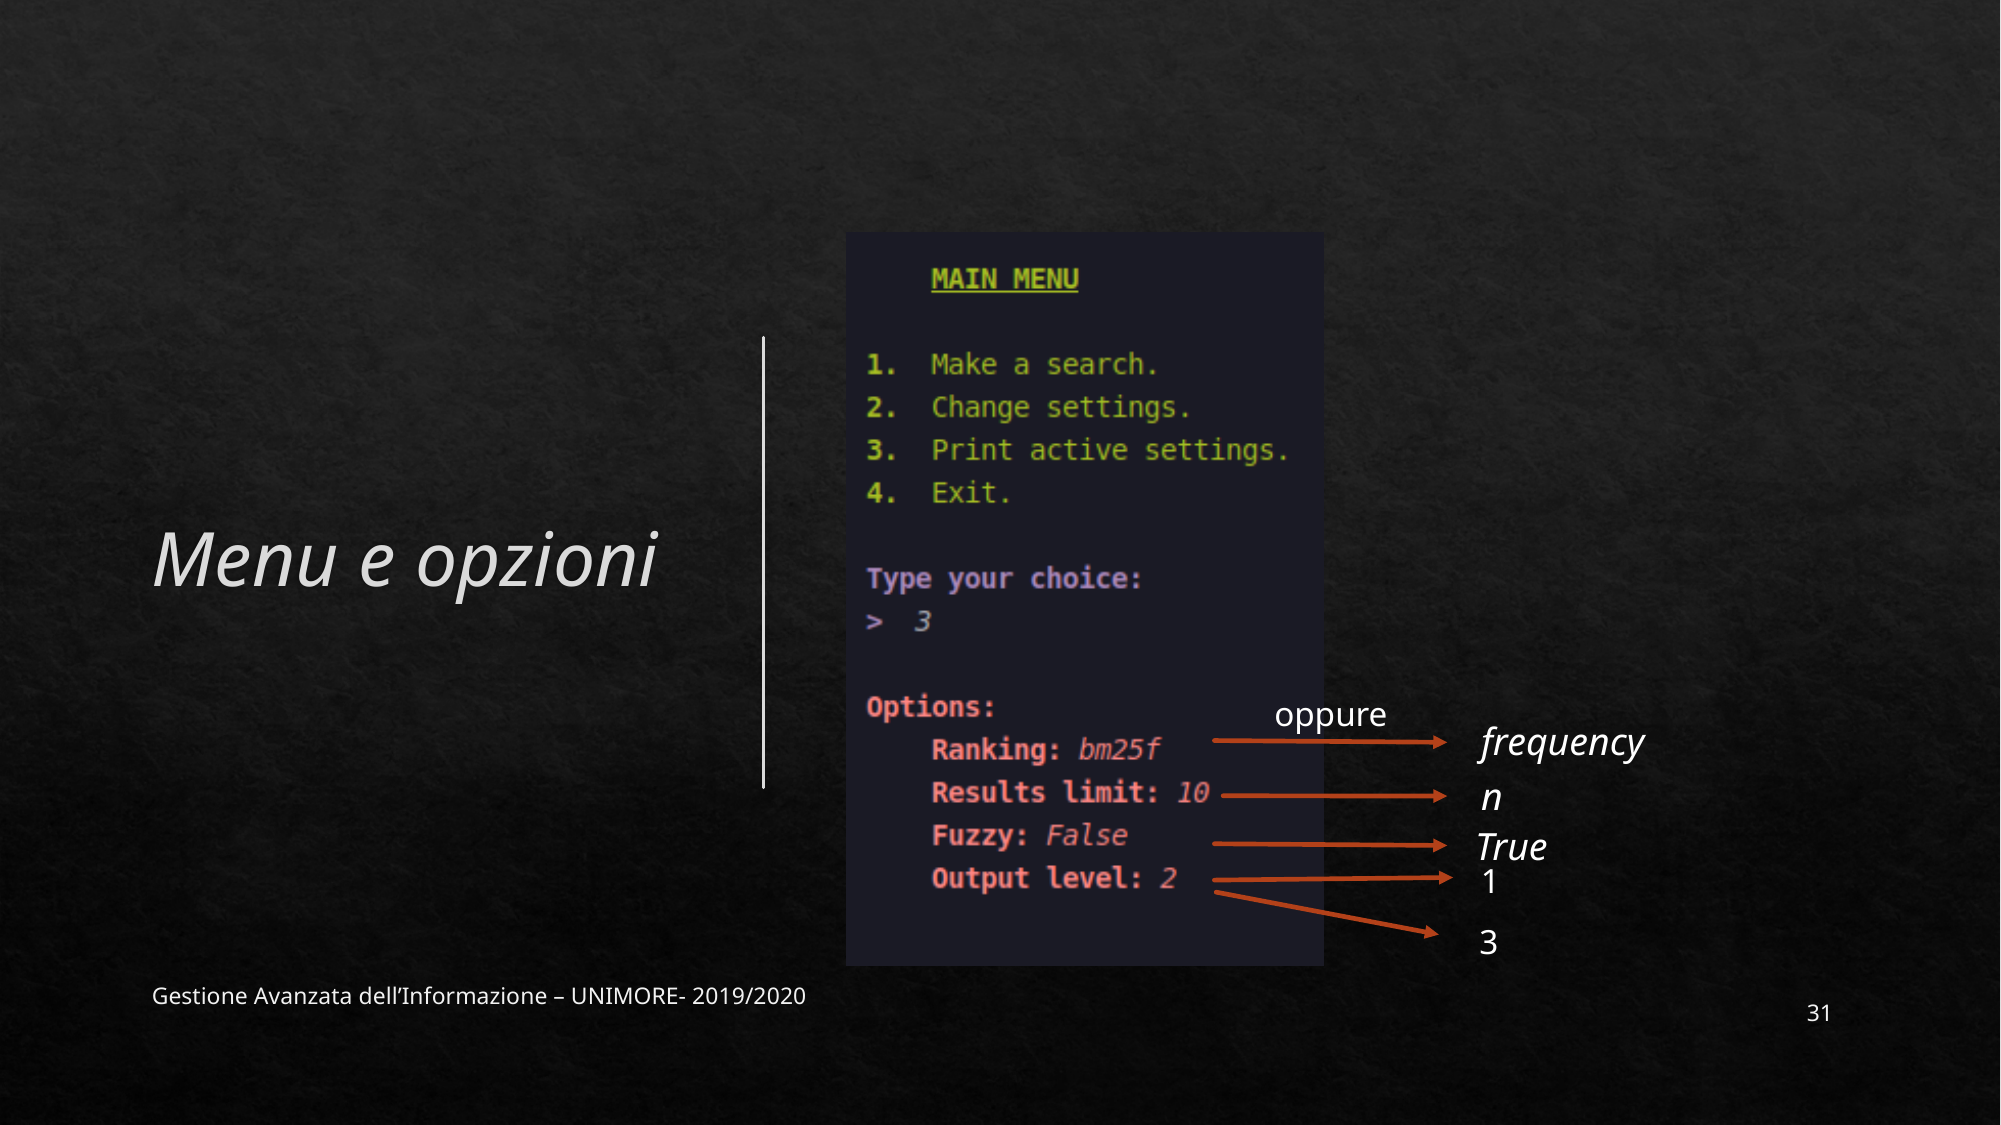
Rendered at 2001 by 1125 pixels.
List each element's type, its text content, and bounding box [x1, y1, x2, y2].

text_box True [1460, 814, 1911, 875]
text_box [0, 0, 2000, 1125]
slide_number 31 [1724, 984, 1849, 1045]
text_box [1215, 891, 1440, 935]
title Menu e opzioni [136, 183, 709, 942]
text_box 3 [1464, 913, 1517, 969]
text_box frequency [1466, 710, 1917, 765]
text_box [1214, 877, 1454, 881]
text_box 1 [1465, 852, 1514, 908]
footer Gestione Avanzata dell’Informazione – UNIMORE- 2019/2020 [136, 965, 1245, 1025]
text_box n [1466, 765, 1917, 826]
picture [846, 231, 1324, 966]
text_box oppure [1331, 685, 1710, 741]
